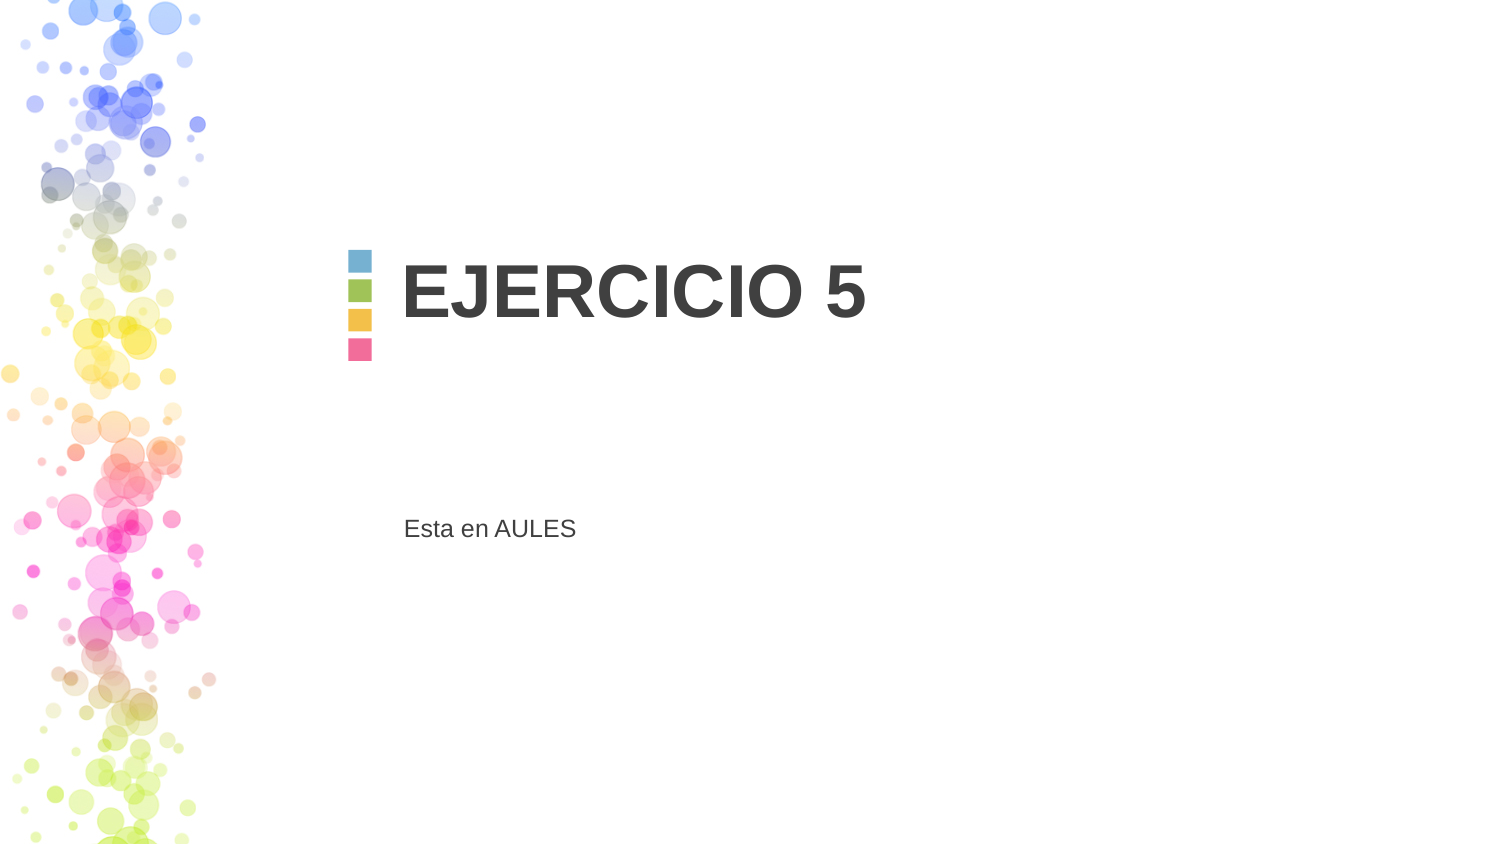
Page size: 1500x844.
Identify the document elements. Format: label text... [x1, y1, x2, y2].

title EJERCICIO 5 [386, 242, 1284, 332]
list Esta en AULES [386, 361, 1284, 800]
picture [0, 0, 1500, 844]
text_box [348, 249, 372, 362]
